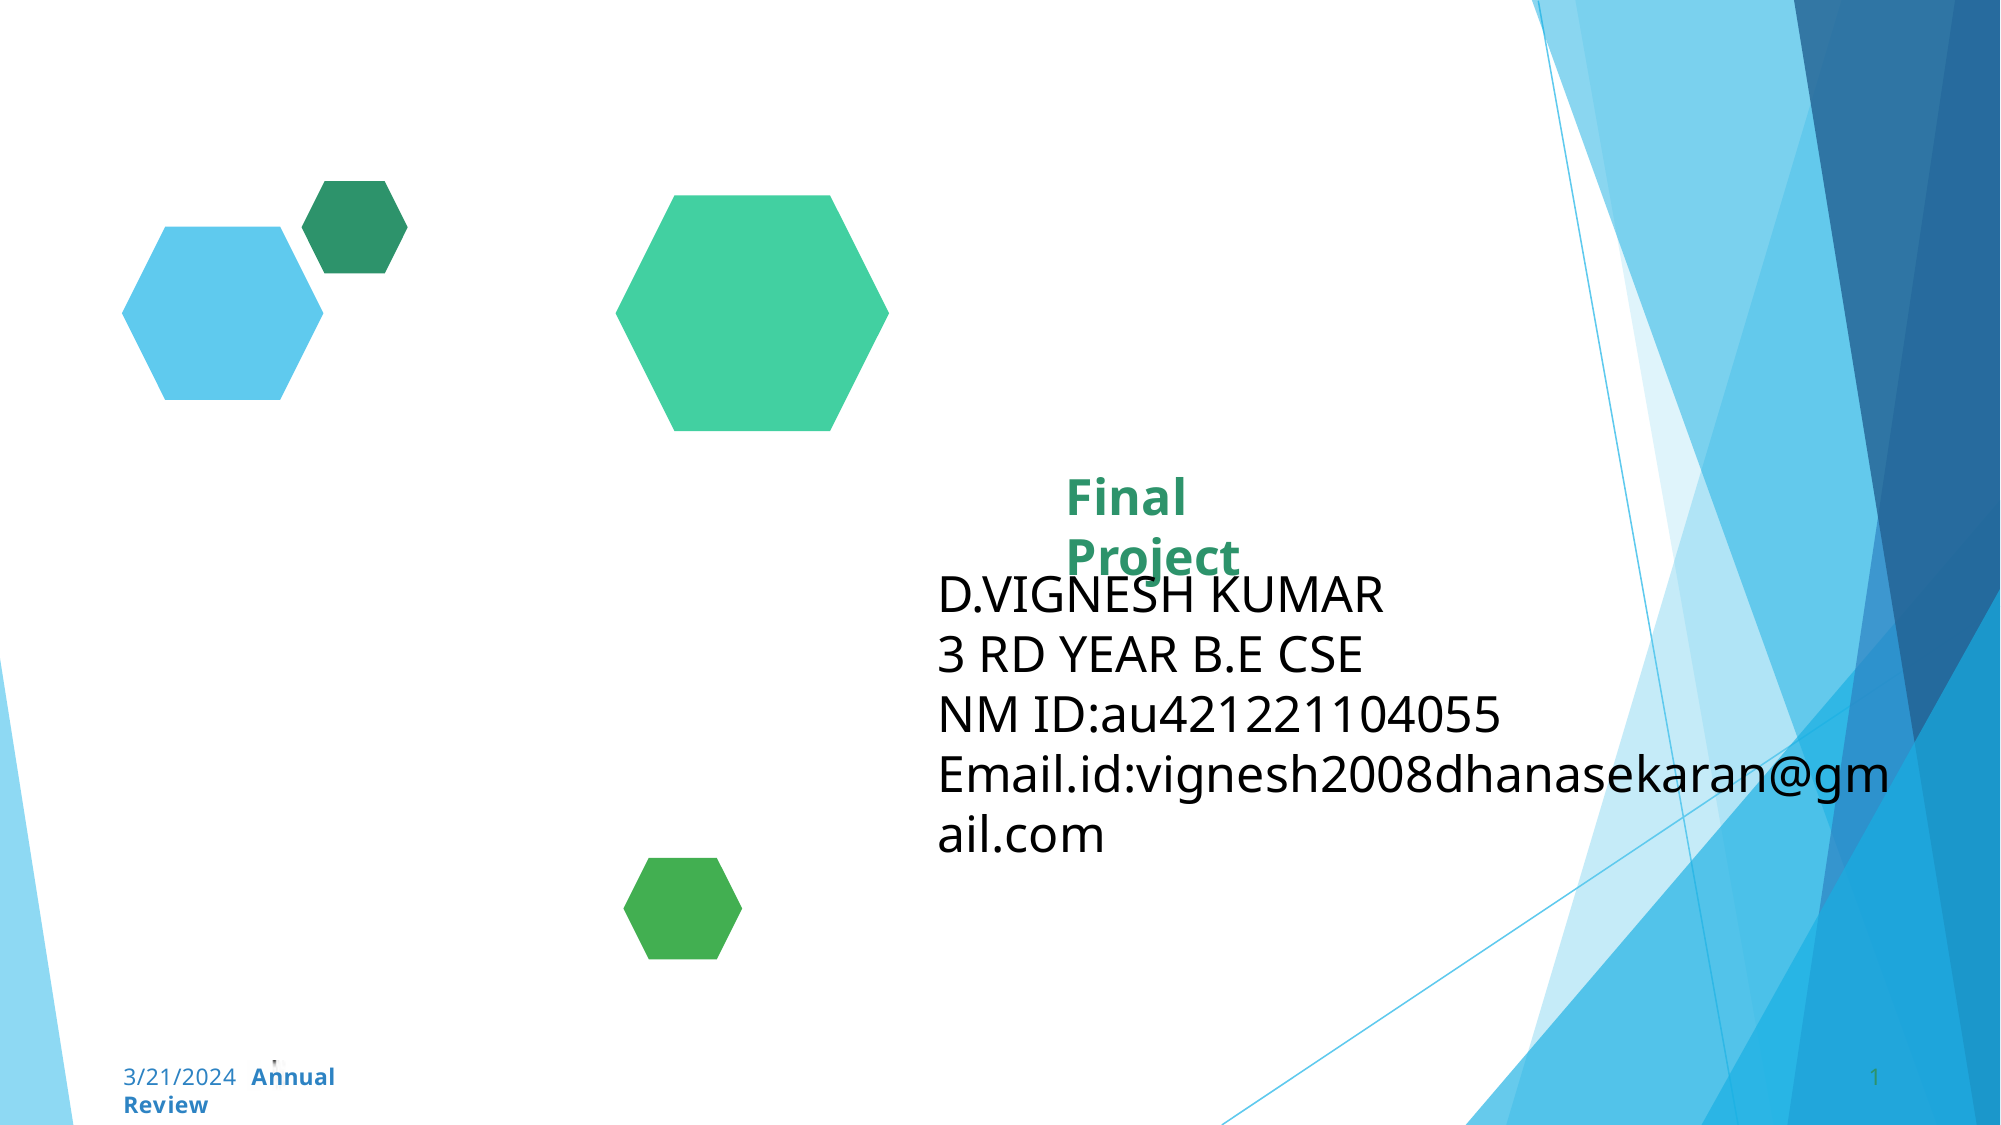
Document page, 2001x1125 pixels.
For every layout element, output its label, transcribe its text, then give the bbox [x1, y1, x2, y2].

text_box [121, 180, 408, 401]
text_box [623, 857, 743, 960]
picture [110, 1060, 463, 1094]
slide_number 1 [1862, 1061, 1888, 1125]
text_box Final Project [1063, 462, 1369, 562]
text_box 3/21/2024 Annual Review [121, 1103, 417, 1118]
text_box [615, 195, 890, 432]
title D.VIGNESH KUMAR 3 RD YEAR B.E CSE NM ID:au421221104055 Email.id:vignesh2008dhanasekaran@gmail.com [937, 562, 1900, 728]
